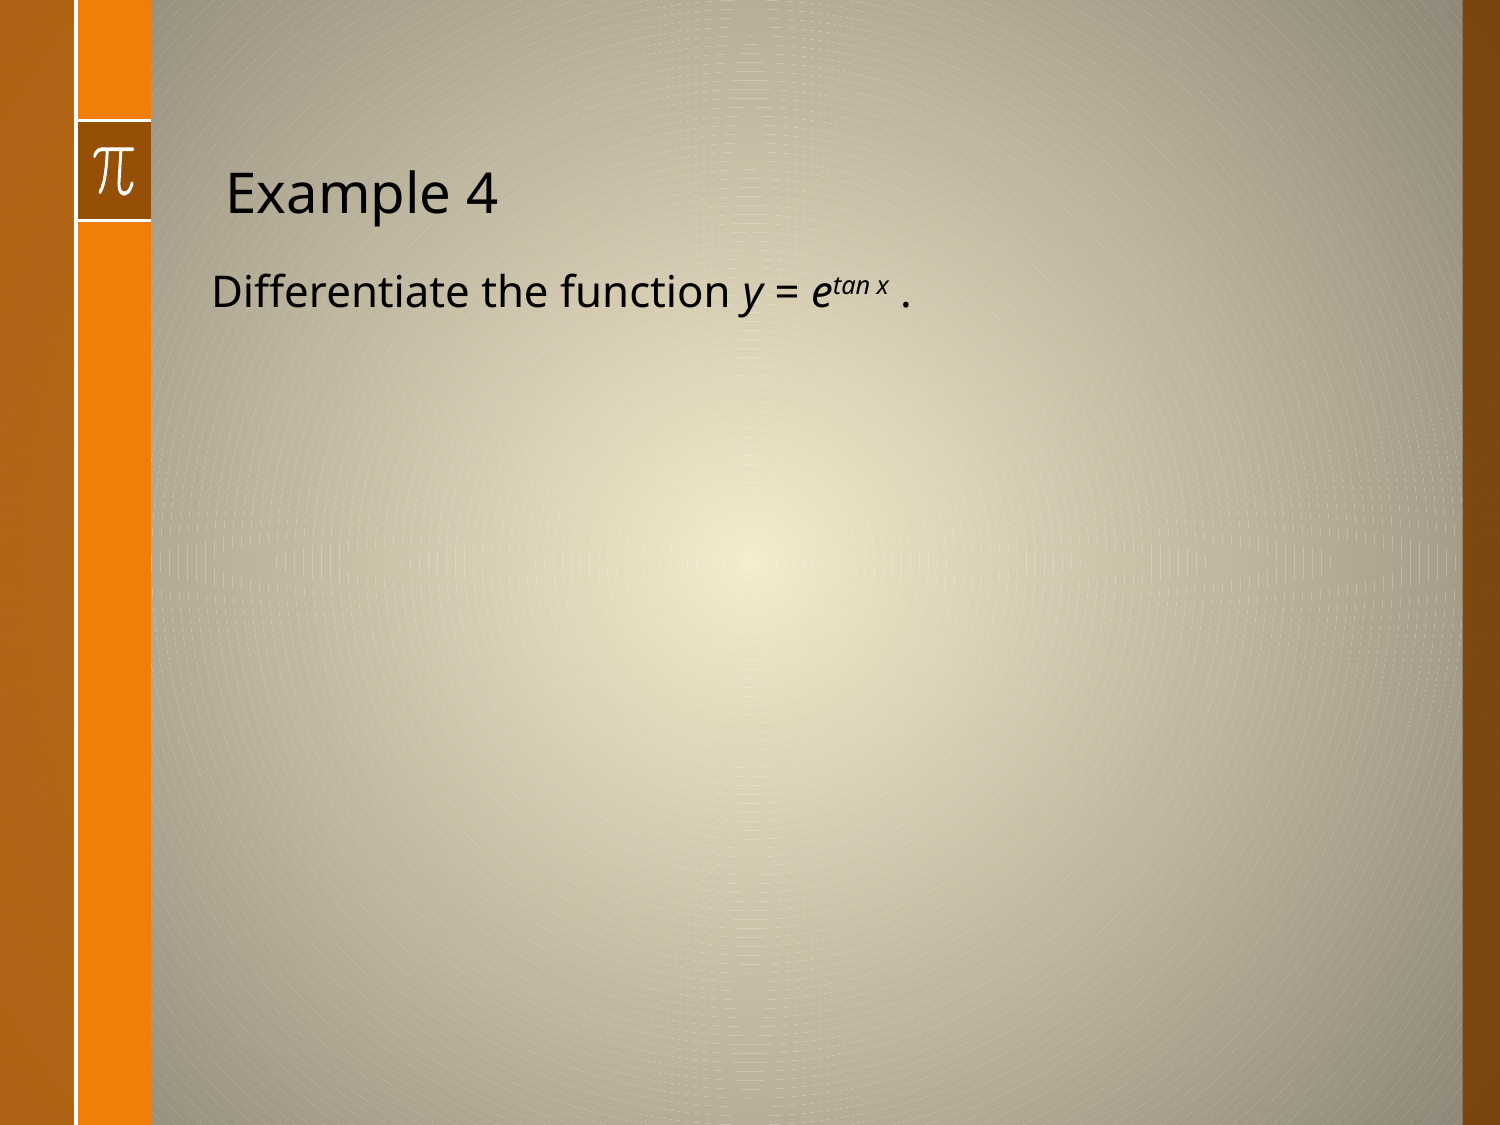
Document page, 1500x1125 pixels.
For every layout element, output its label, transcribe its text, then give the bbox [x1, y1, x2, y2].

title Example 4 [196, 29, 1400, 233]
list Differentiate the function y = etan x . [196, 262, 1400, 1013]
